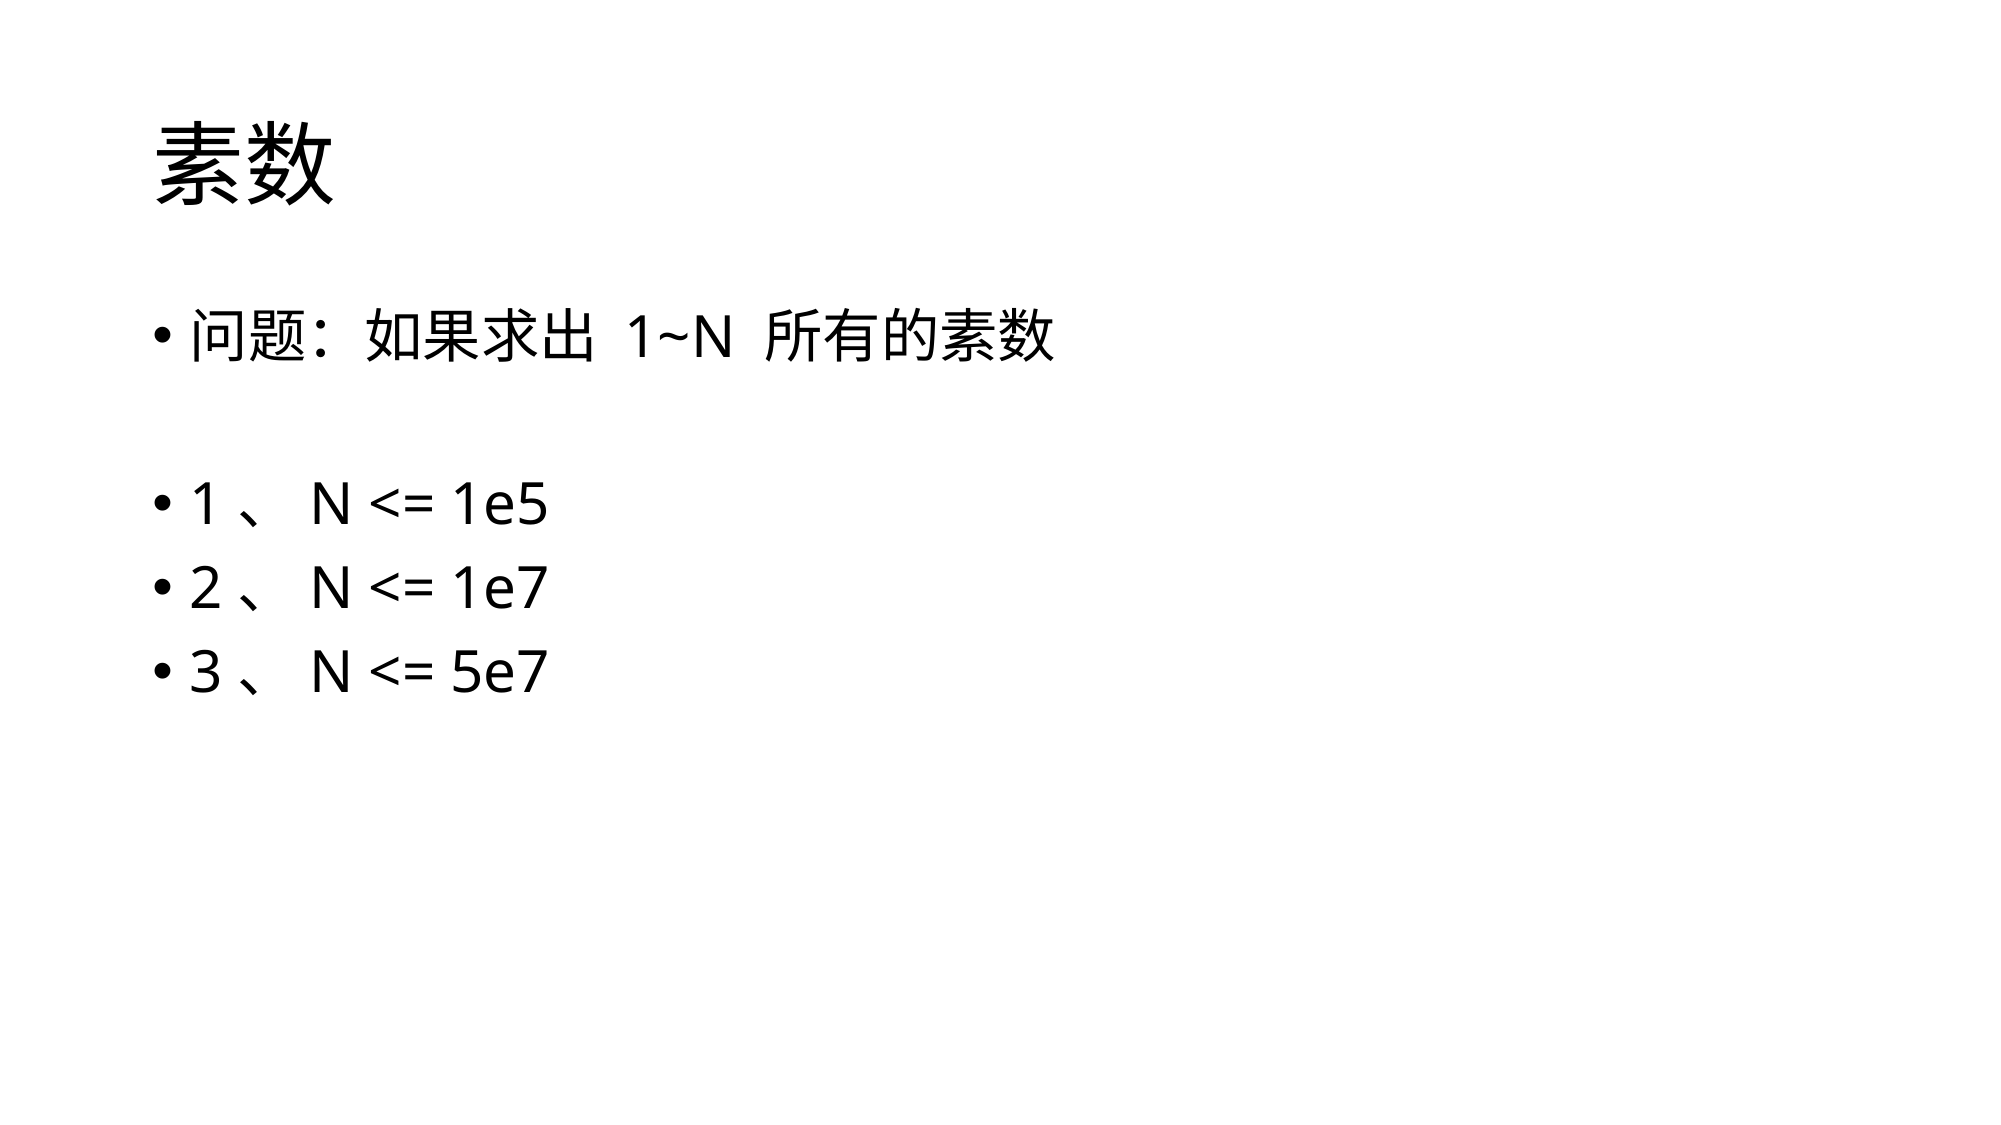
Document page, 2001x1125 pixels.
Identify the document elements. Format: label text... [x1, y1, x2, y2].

list 问题：如果求出 1~N 所有的素数 1、N <= 1e5 2、N <= 1e7 3、N <= 5e7 [137, 299, 1863, 1014]
title 素数 [137, 59, 1863, 278]
